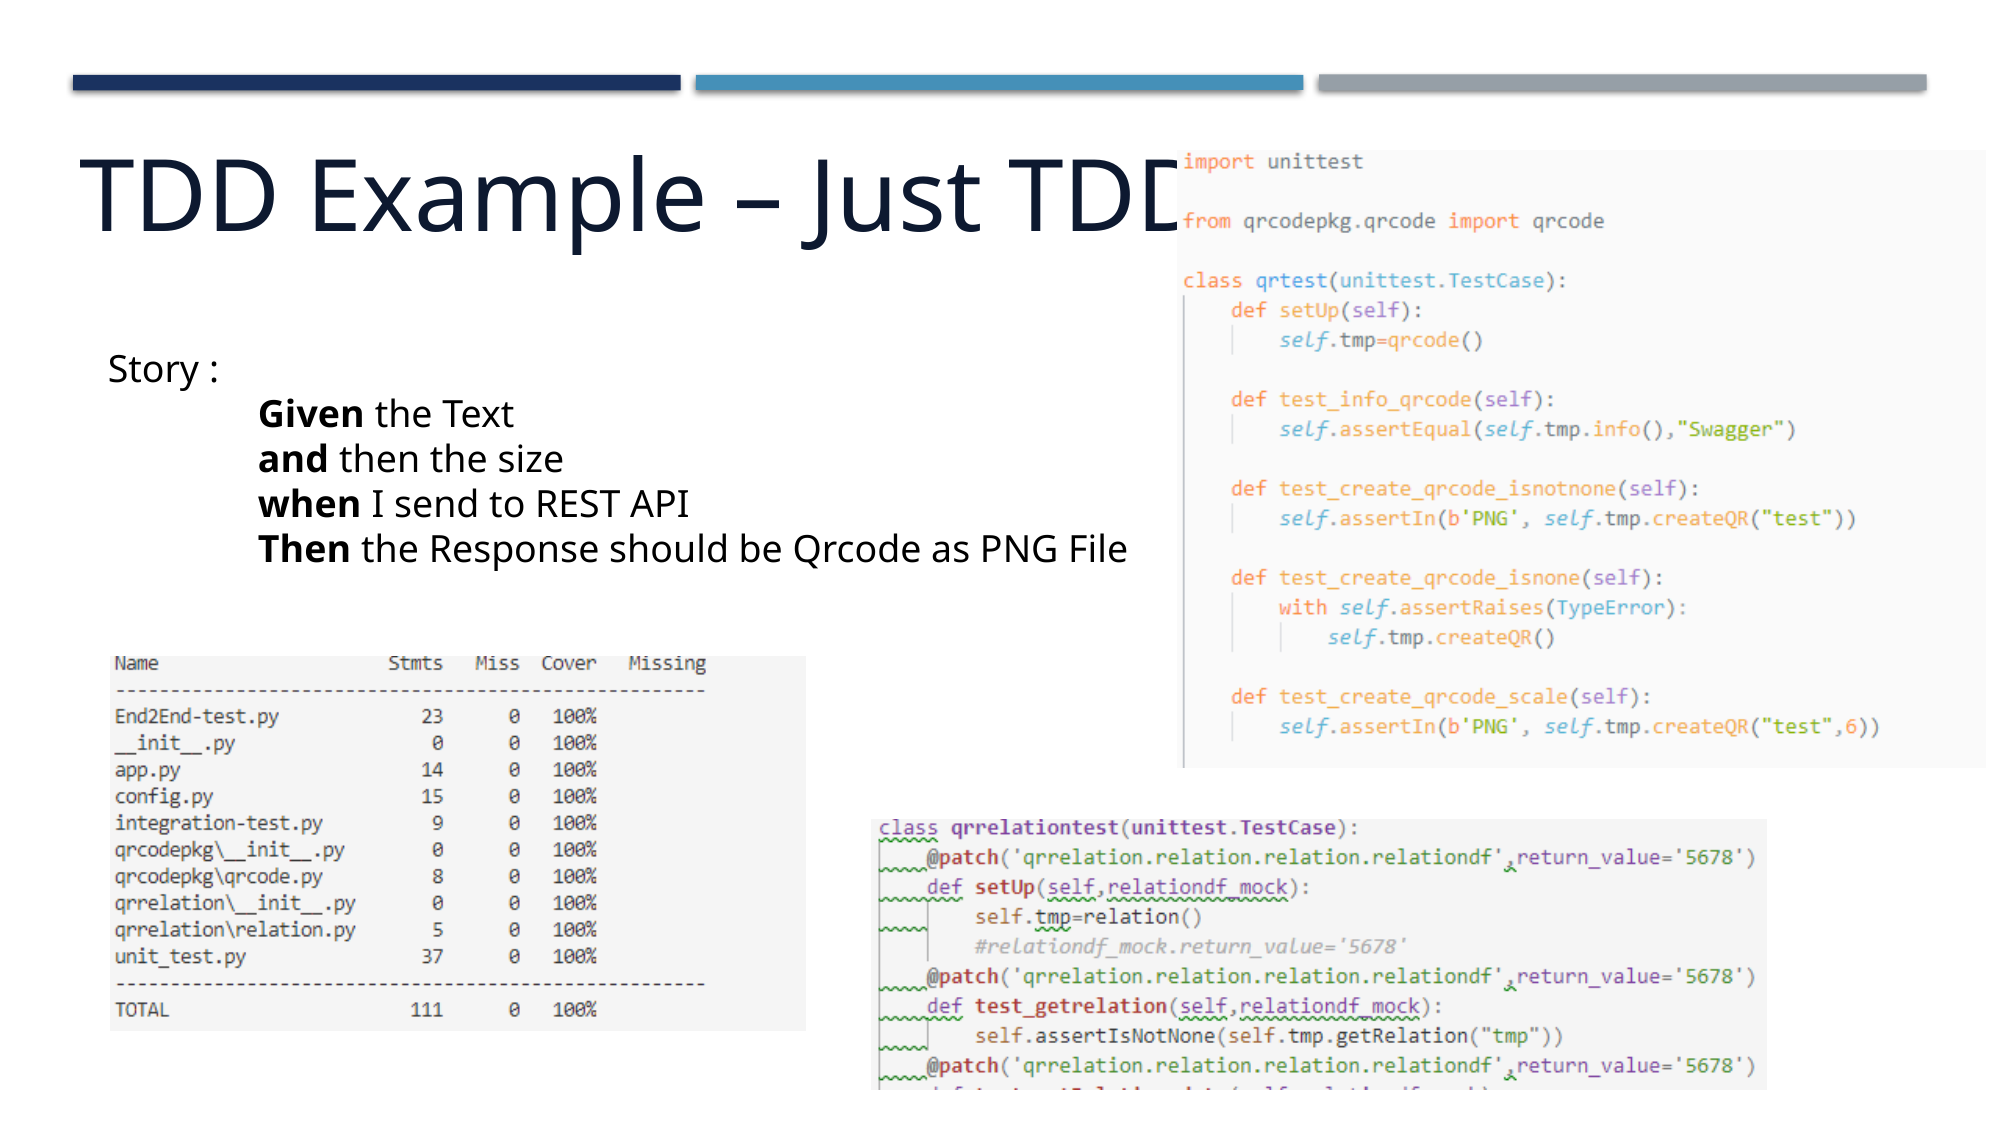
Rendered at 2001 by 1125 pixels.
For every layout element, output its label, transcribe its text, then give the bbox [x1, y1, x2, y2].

picture [870, 819, 1767, 1091]
picture [1177, 149, 1987, 768]
text_box TDD Example – Just TDD [64, 124, 1226, 259]
picture [109, 656, 806, 1031]
text_box Story : Given the Text and then the size when I send to REST API Then the Response should be Qrcode as PNG File [93, 337, 1144, 578]
